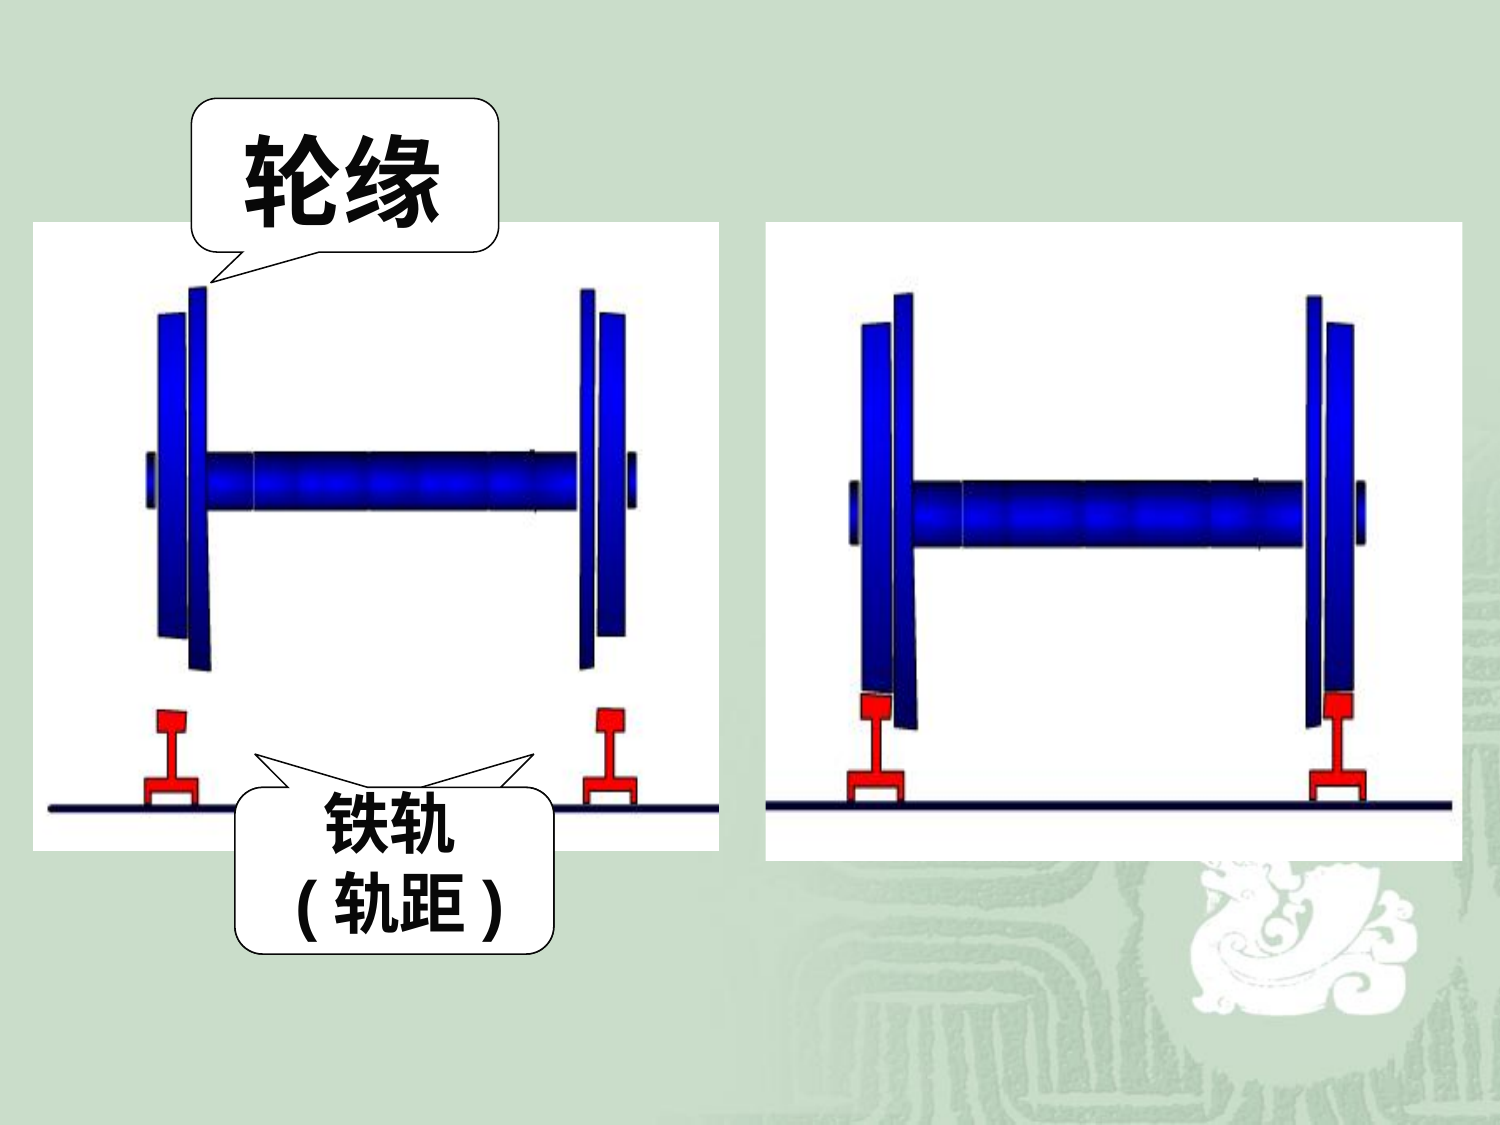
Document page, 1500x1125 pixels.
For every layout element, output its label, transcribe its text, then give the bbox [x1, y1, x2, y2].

text_box [191, 98, 496, 220]
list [765, 222, 1463, 861]
text_box 轮缘 [227, 112, 504, 220]
picture [0, 0, 1500, 1125]
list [32, 221, 719, 851]
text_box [234, 787, 555, 955]
